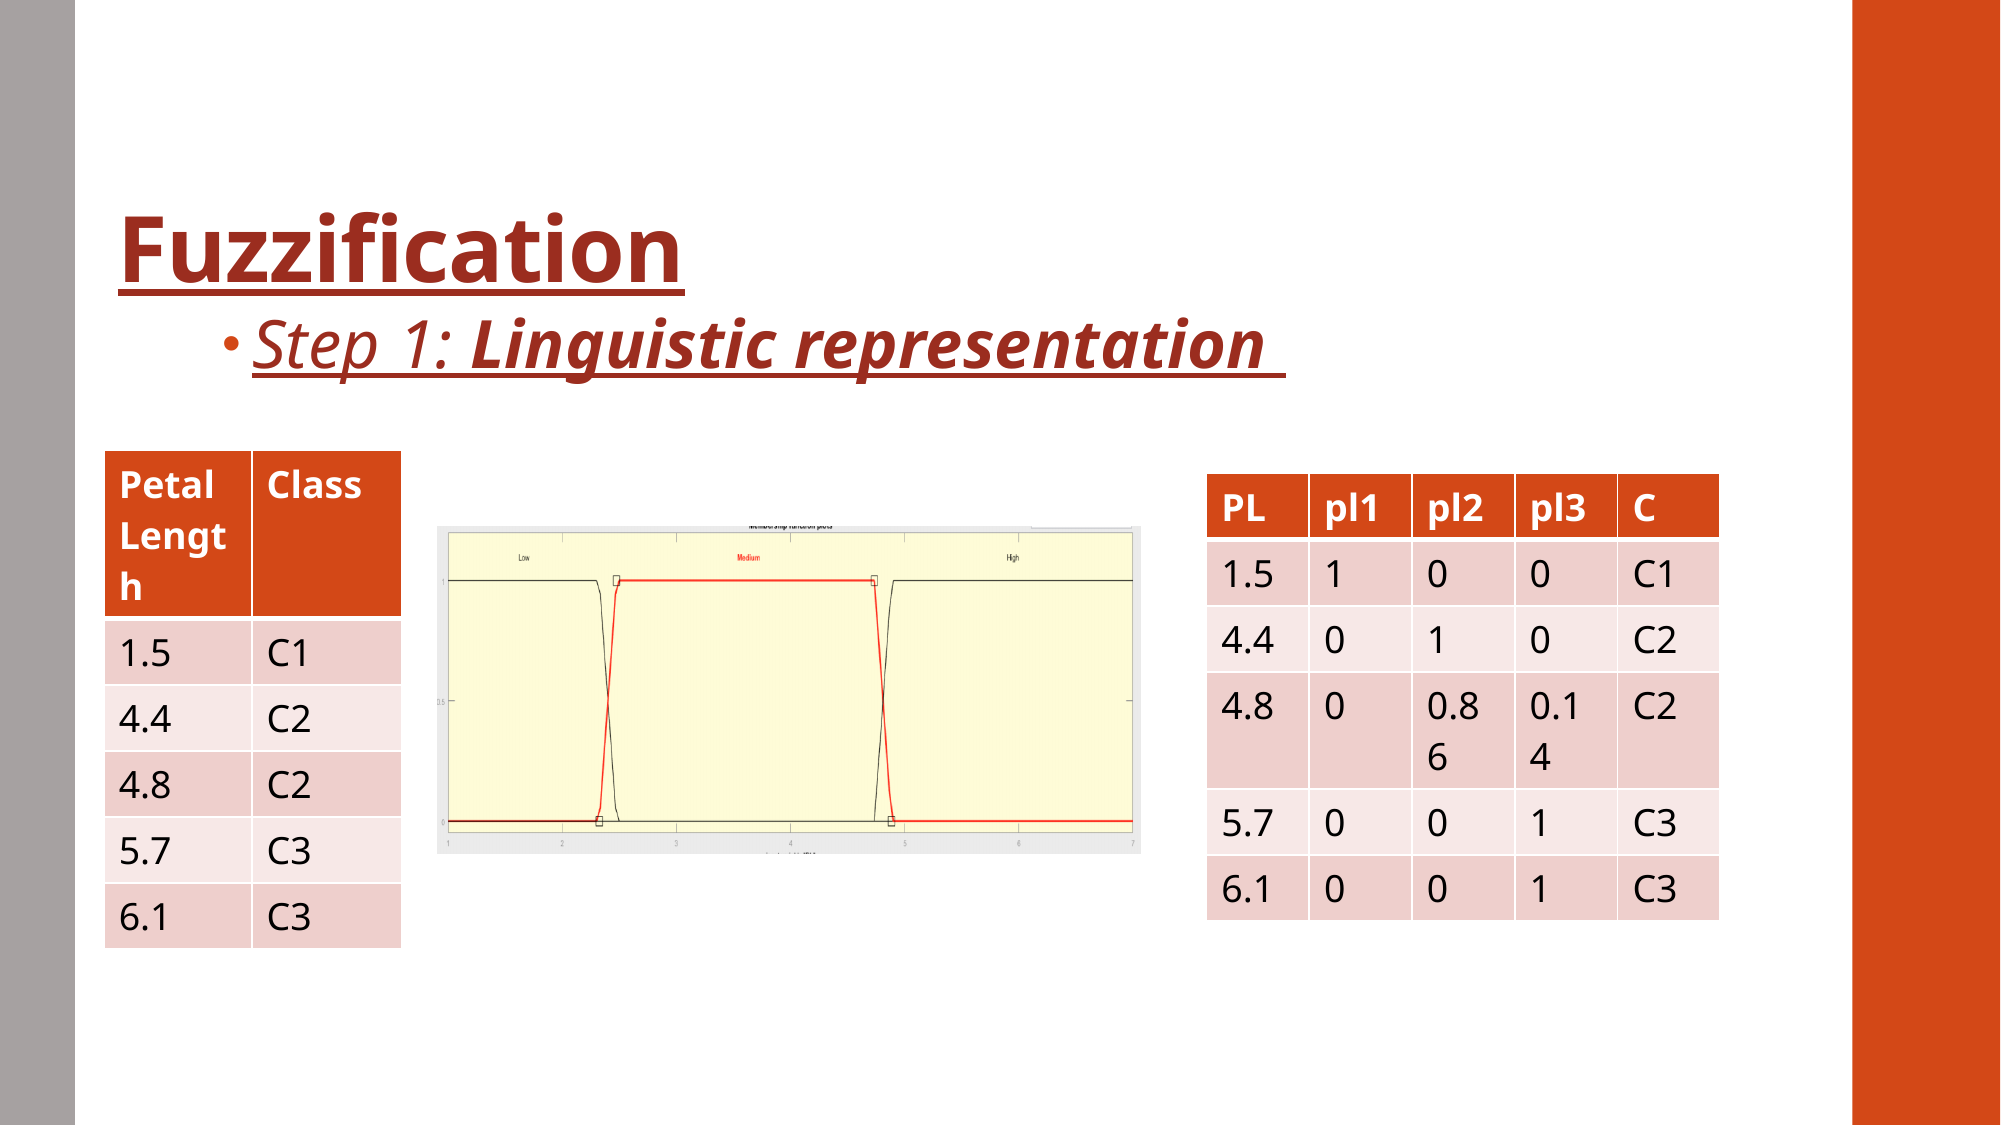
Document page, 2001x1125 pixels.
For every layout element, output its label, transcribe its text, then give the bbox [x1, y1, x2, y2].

table_header Petal Length [105, 451, 251, 616]
table_header C [1618, 474, 1719, 537]
table_header Class [253, 451, 401, 616]
table_cell 1.5 [105, 621, 251, 684]
table_header PL [1207, 474, 1308, 537]
table_header pl3 [1516, 474, 1617, 537]
table_cell 0 [1516, 607, 1617, 671]
table_cell C3 [1618, 856, 1719, 920]
table_header pl2 [1413, 474, 1514, 537]
table_cell C1 [1618, 542, 1719, 605]
table_cell C3 [253, 884, 401, 948]
table_cell 0 [1310, 673, 1411, 788]
table_cell 4.8 [105, 752, 251, 816]
table_cell 5.7 [1207, 790, 1308, 854]
table_cell 0.14 [1516, 673, 1617, 788]
table_cell 4.8 [1207, 673, 1308, 788]
table_cell C3 [1618, 790, 1719, 854]
picture [437, 525, 1141, 854]
list Step 1: Linguistic representation [206, 299, 1617, 1014]
table_cell 1.5 [1207, 542, 1308, 605]
table_cell C2 [1618, 607, 1719, 671]
table_cell C3 [253, 818, 401, 882]
table_cell 0 [1516, 542, 1617, 605]
table_header pl1 [1310, 474, 1411, 537]
table_cell 4.4 [105, 686, 251, 750]
table_cell 0 [1413, 542, 1514, 605]
table_cell 1 [1310, 542, 1411, 605]
table_cell 6.1 [105, 884, 251, 948]
table_cell 0 [1310, 856, 1411, 920]
table_cell 0 [1310, 790, 1411, 854]
table_cell 0.86 [1413, 673, 1514, 788]
table_cell 0 [1310, 607, 1411, 671]
table_cell 1 [1413, 607, 1514, 671]
table_cell C2 [1618, 673, 1719, 788]
table_cell 1 [1516, 790, 1617, 854]
table_cell C2 [253, 686, 401, 750]
table_cell 1 [1516, 856, 1617, 920]
table_cell 6.1 [1207, 856, 1308, 920]
table_cell C1 [253, 621, 401, 684]
table_cell 5.7 [105, 818, 251, 882]
table_cell 0 [1413, 856, 1514, 920]
table_cell 0 [1413, 790, 1514, 854]
table_cell 4.4 [1207, 607, 1308, 671]
table_cell C2 [253, 752, 401, 816]
title Fuzzification [102, 92, 1828, 310]
